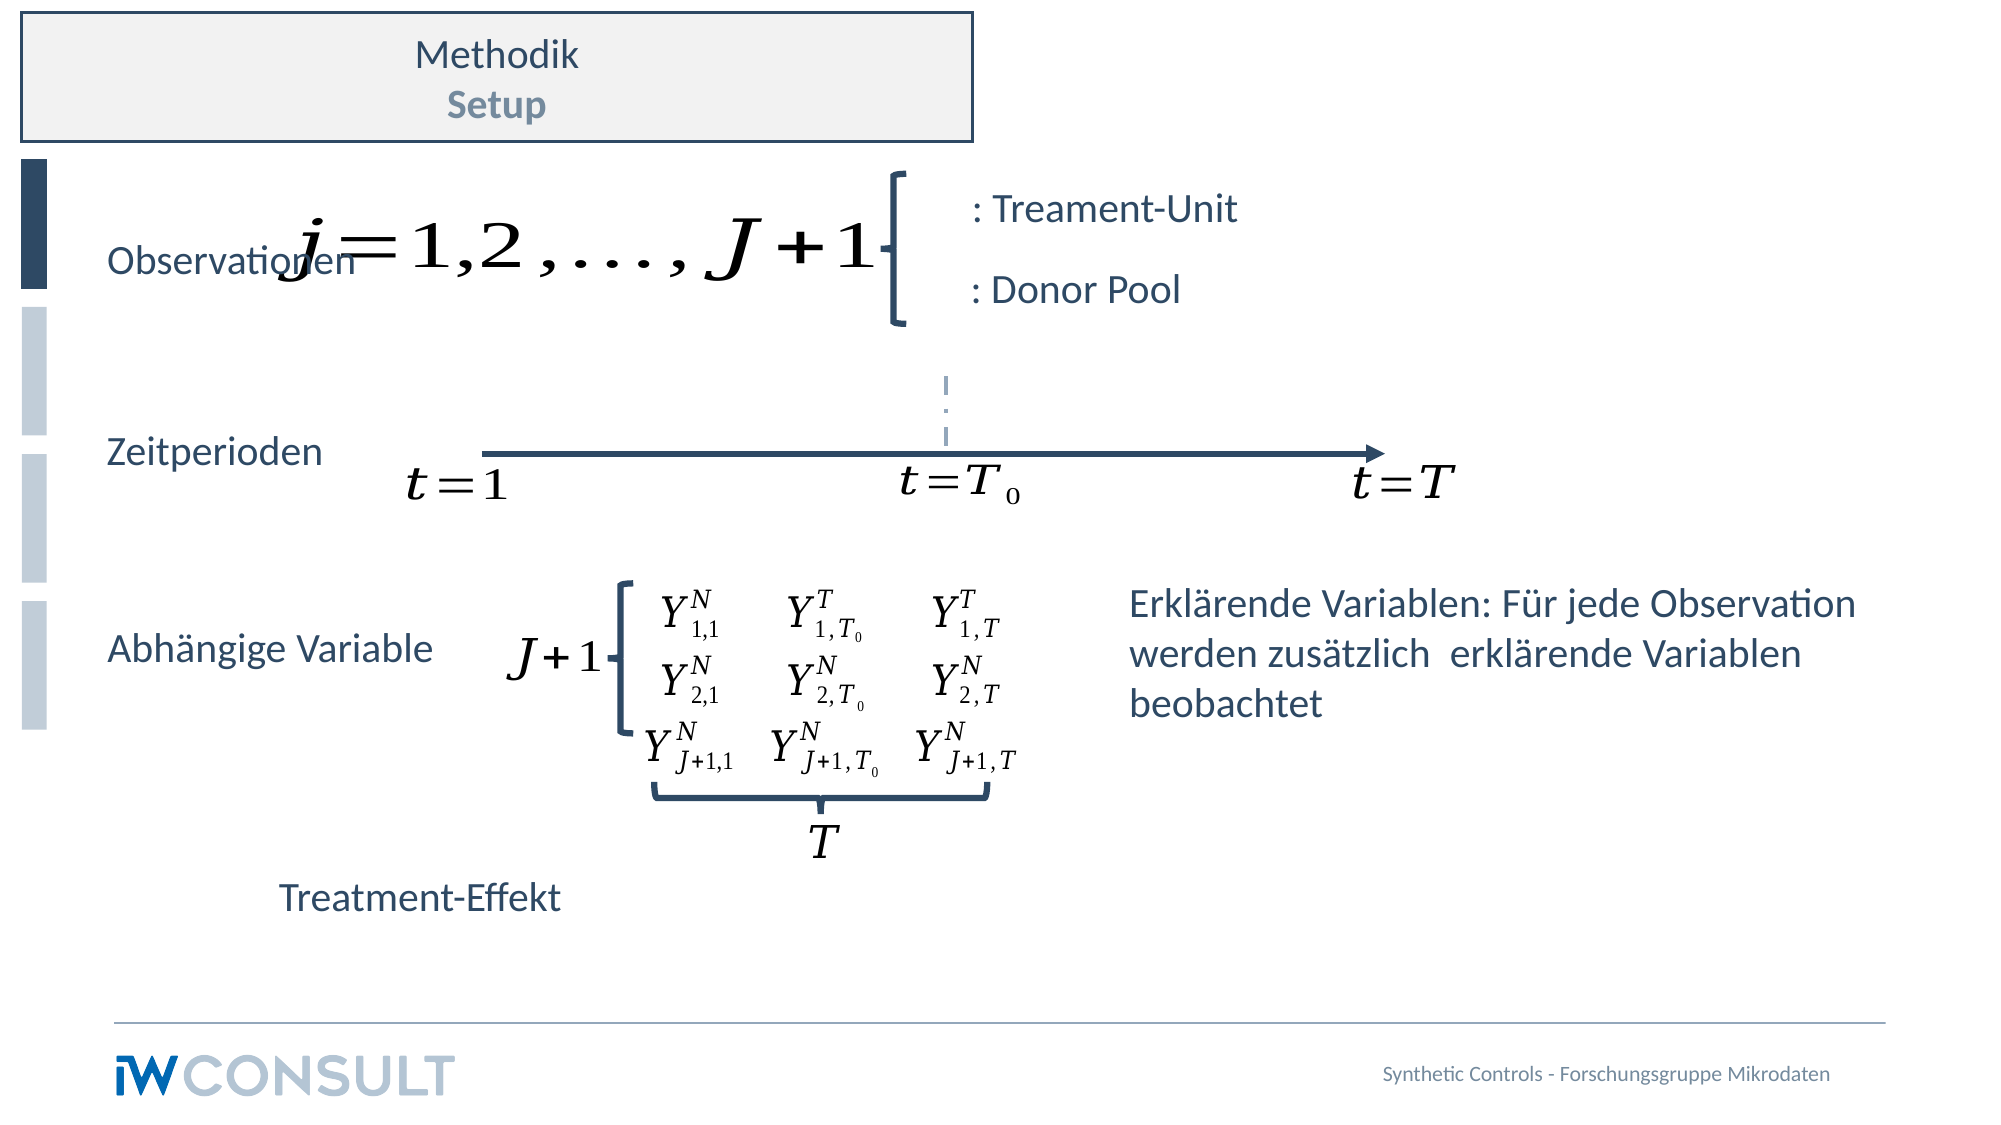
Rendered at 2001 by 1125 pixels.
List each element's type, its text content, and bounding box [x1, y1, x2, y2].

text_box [404, 376, 1460, 510]
text_box [21, 453, 48, 584]
text_box Abhängige Variable [95, 609, 446, 683]
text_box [501, 583, 1017, 870]
footer Synthetic Controls - Forschungsgruppe Mikrodaten [905, 1042, 1831, 1103]
text_box [21, 600, 48, 731]
text_box [21, 306, 48, 436]
text_box Methodik Setup [21, 12, 973, 142]
picture [86, 1025, 485, 1125]
text_box [880, 173, 907, 325]
text_box Zeitperioden [94, 412, 336, 486]
text_box Observationen [95, 221, 369, 295]
text_box [21, 159, 47, 289]
